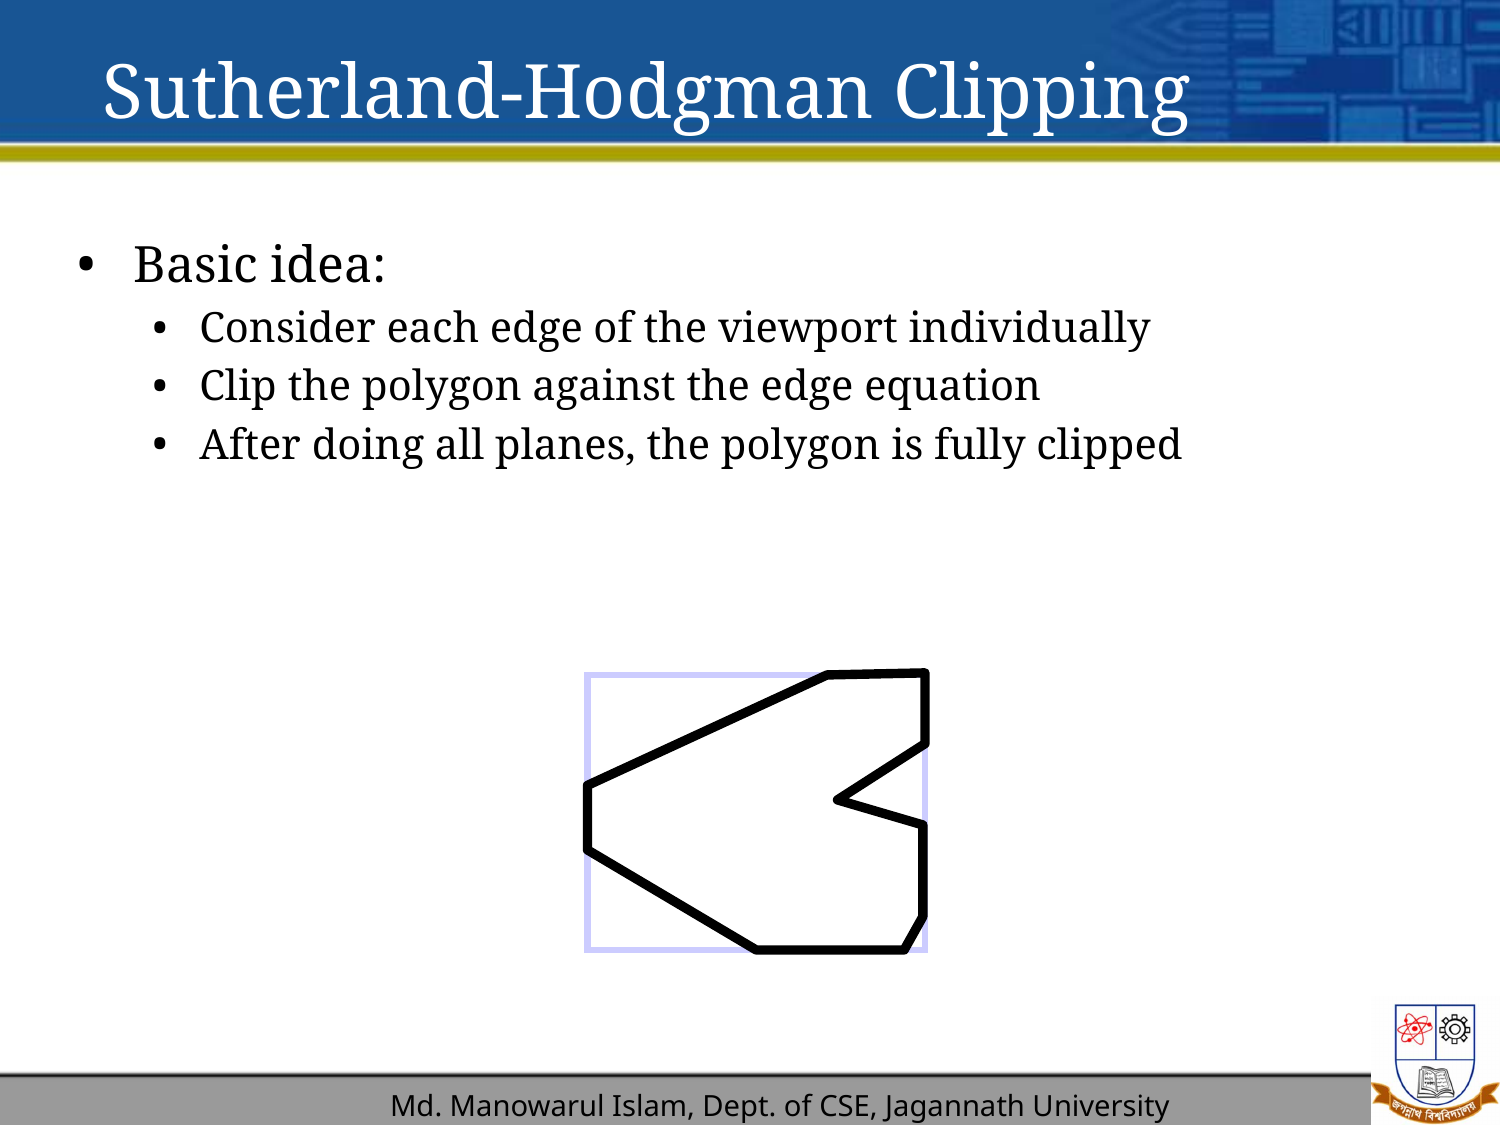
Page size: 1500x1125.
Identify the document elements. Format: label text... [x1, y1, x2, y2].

text_box [587, 675, 824, 785]
text_box [587, 851, 754, 950]
text_box [839, 745, 925, 950]
text_box [587, 672, 925, 950]
list Basic idea: Consider each edge of the viewport individually Clip the polygon against the edge equation After doing all planes, the polygon is fully clipped [62, 224, 1404, 1088]
picture [0, 0, 1500, 1125]
title Sutherland-Hodgman Clipping [87, 26, 1403, 150]
